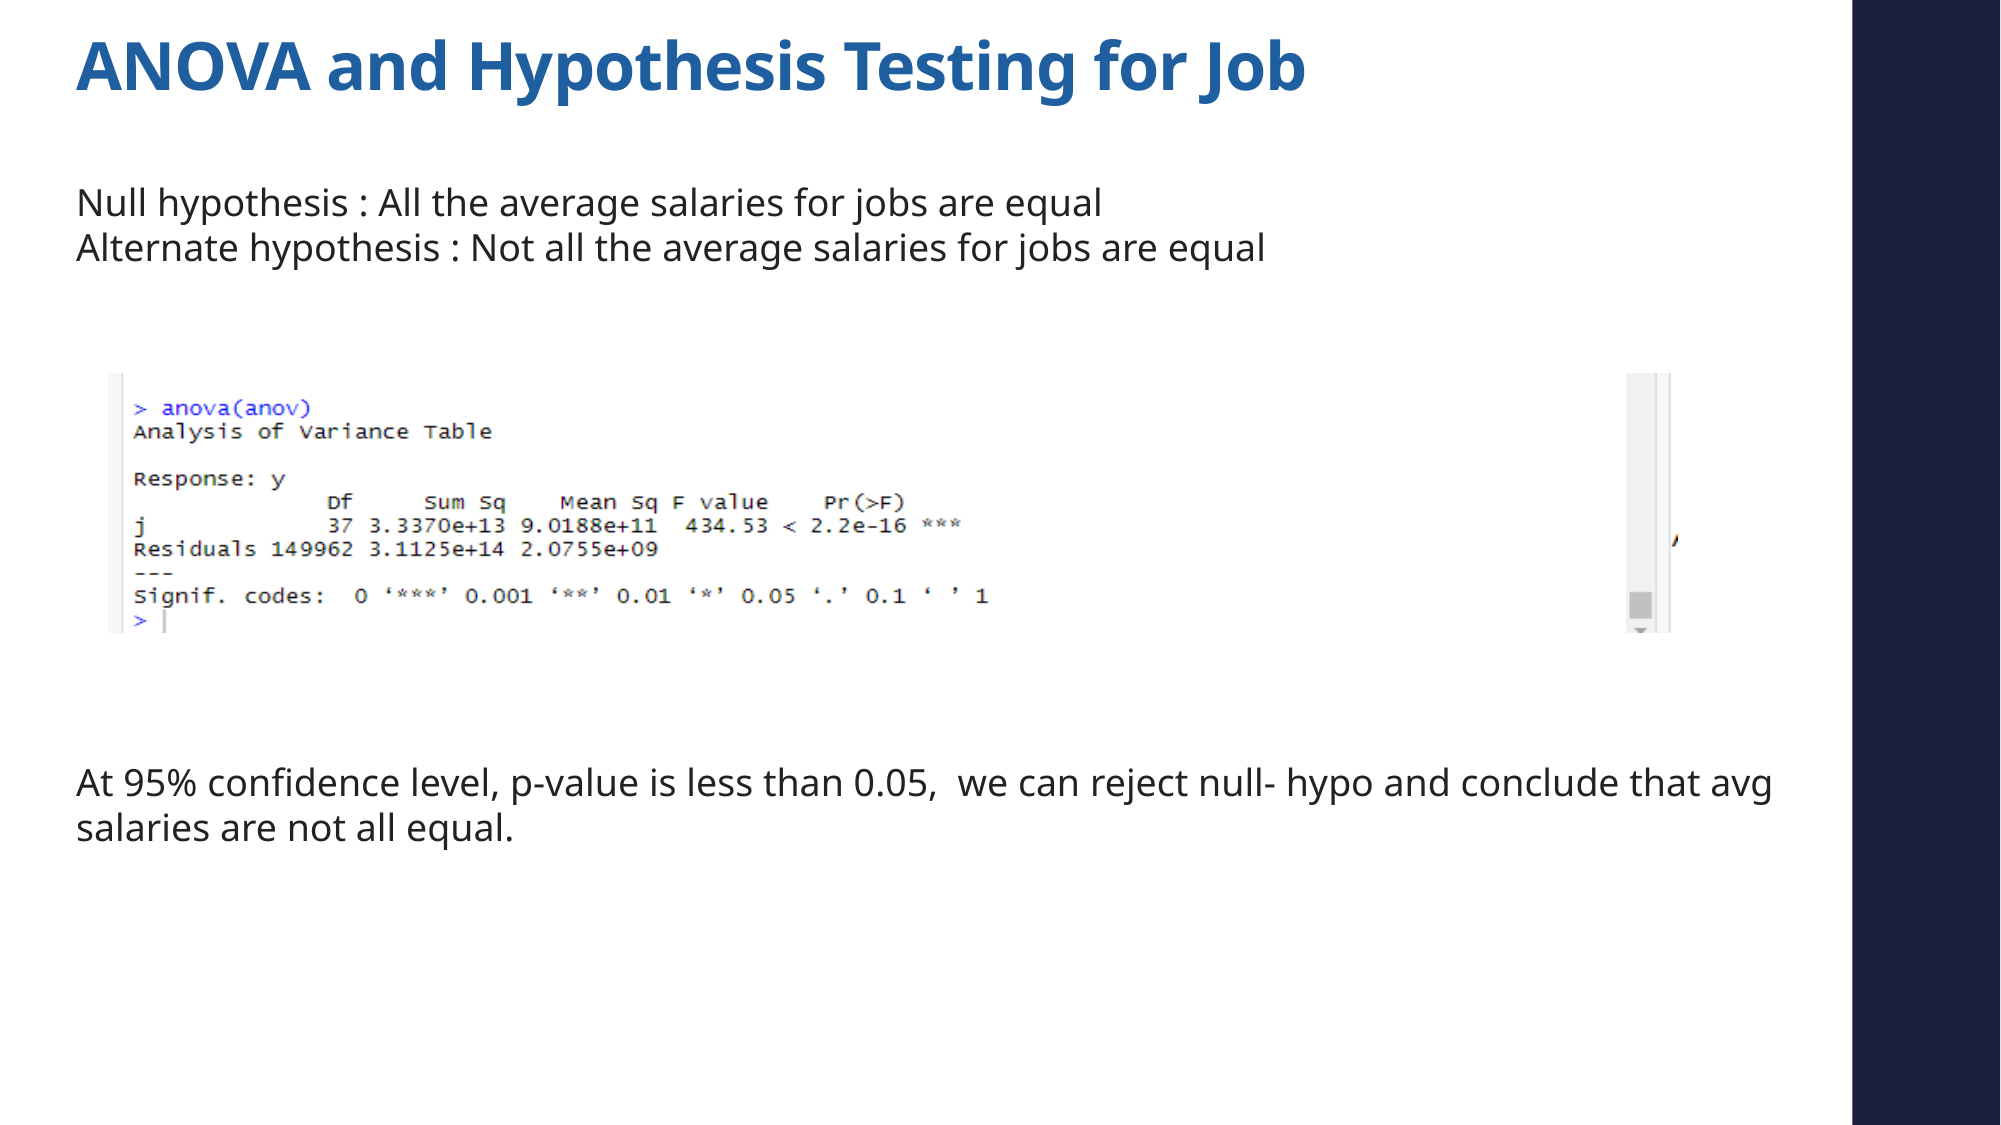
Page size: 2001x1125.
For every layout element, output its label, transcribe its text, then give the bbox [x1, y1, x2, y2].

picture [108, 372, 1678, 633]
title ANOVA and Hypothesis Testing for Job [61, 8, 1797, 113]
text_box [90, 337, 1833, 877]
text_box At 95% confidence level, p-value is less than 0.05, we can reject null- hypo and conclude that avg salaries are not all equal. [61, 751, 1797, 857]
text_box Null hypothesis : All the average salaries for jobs are equal Alternate hypothesis : Not all the average salaries for jobs are equal [61, 171, 1471, 277]
